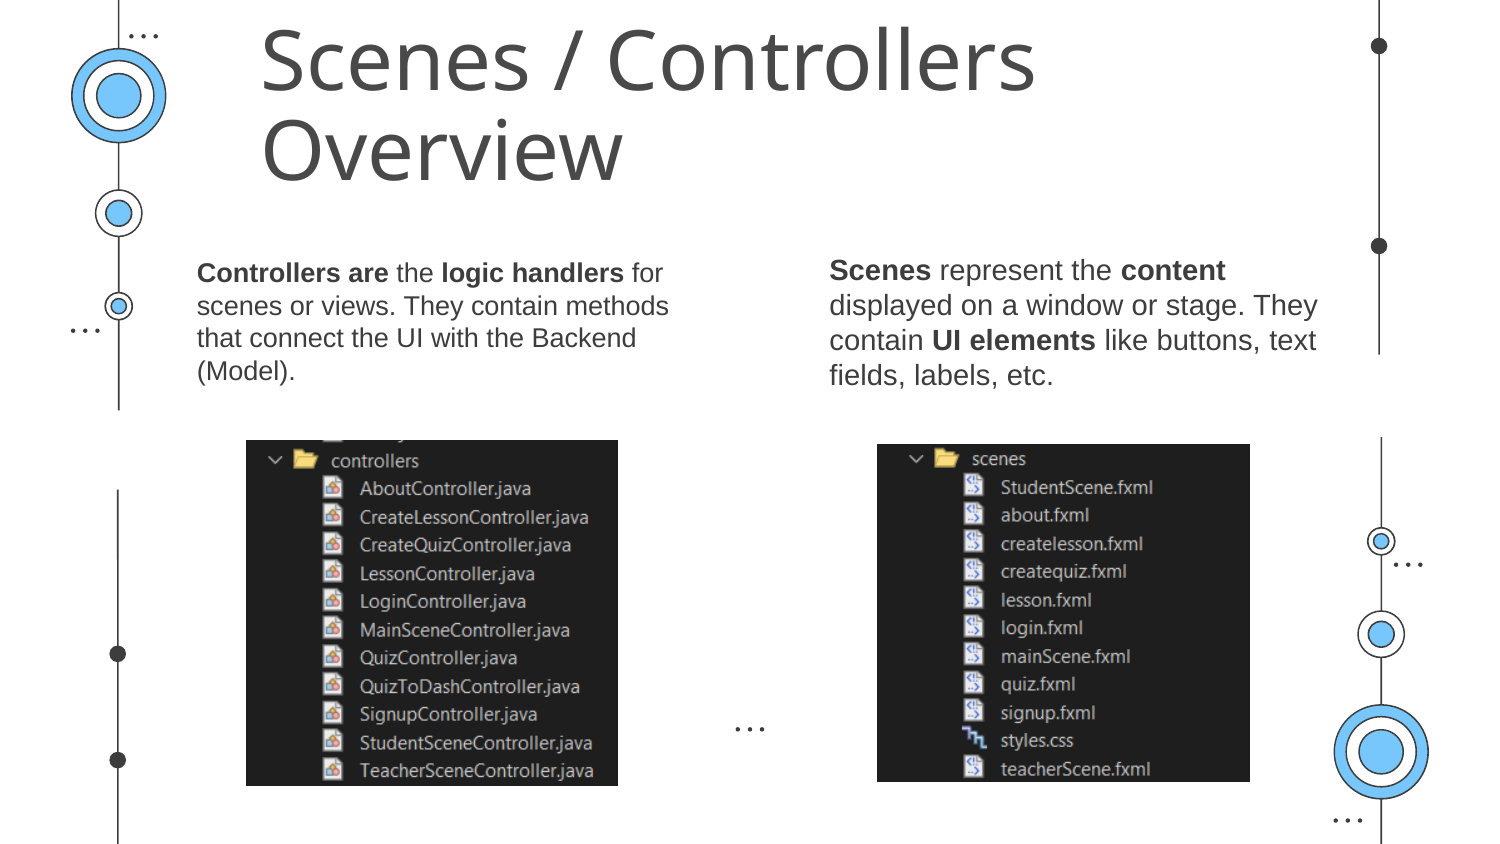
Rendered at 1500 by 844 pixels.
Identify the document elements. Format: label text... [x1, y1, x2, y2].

text_box Scenes represent the content displayed on a window or stage. They contain UI elements like buttons, text fields, labels, etc. [814, 235, 1370, 422]
picture [245, 440, 618, 786]
picture [877, 444, 1251, 783]
text_box Controllers are the logic handlers for scenes or views. They contain methods that connect the UI with the Backend (Model). [181, 240, 714, 418]
text_box Scenes / Controllers Overview [245, 11, 1347, 189]
